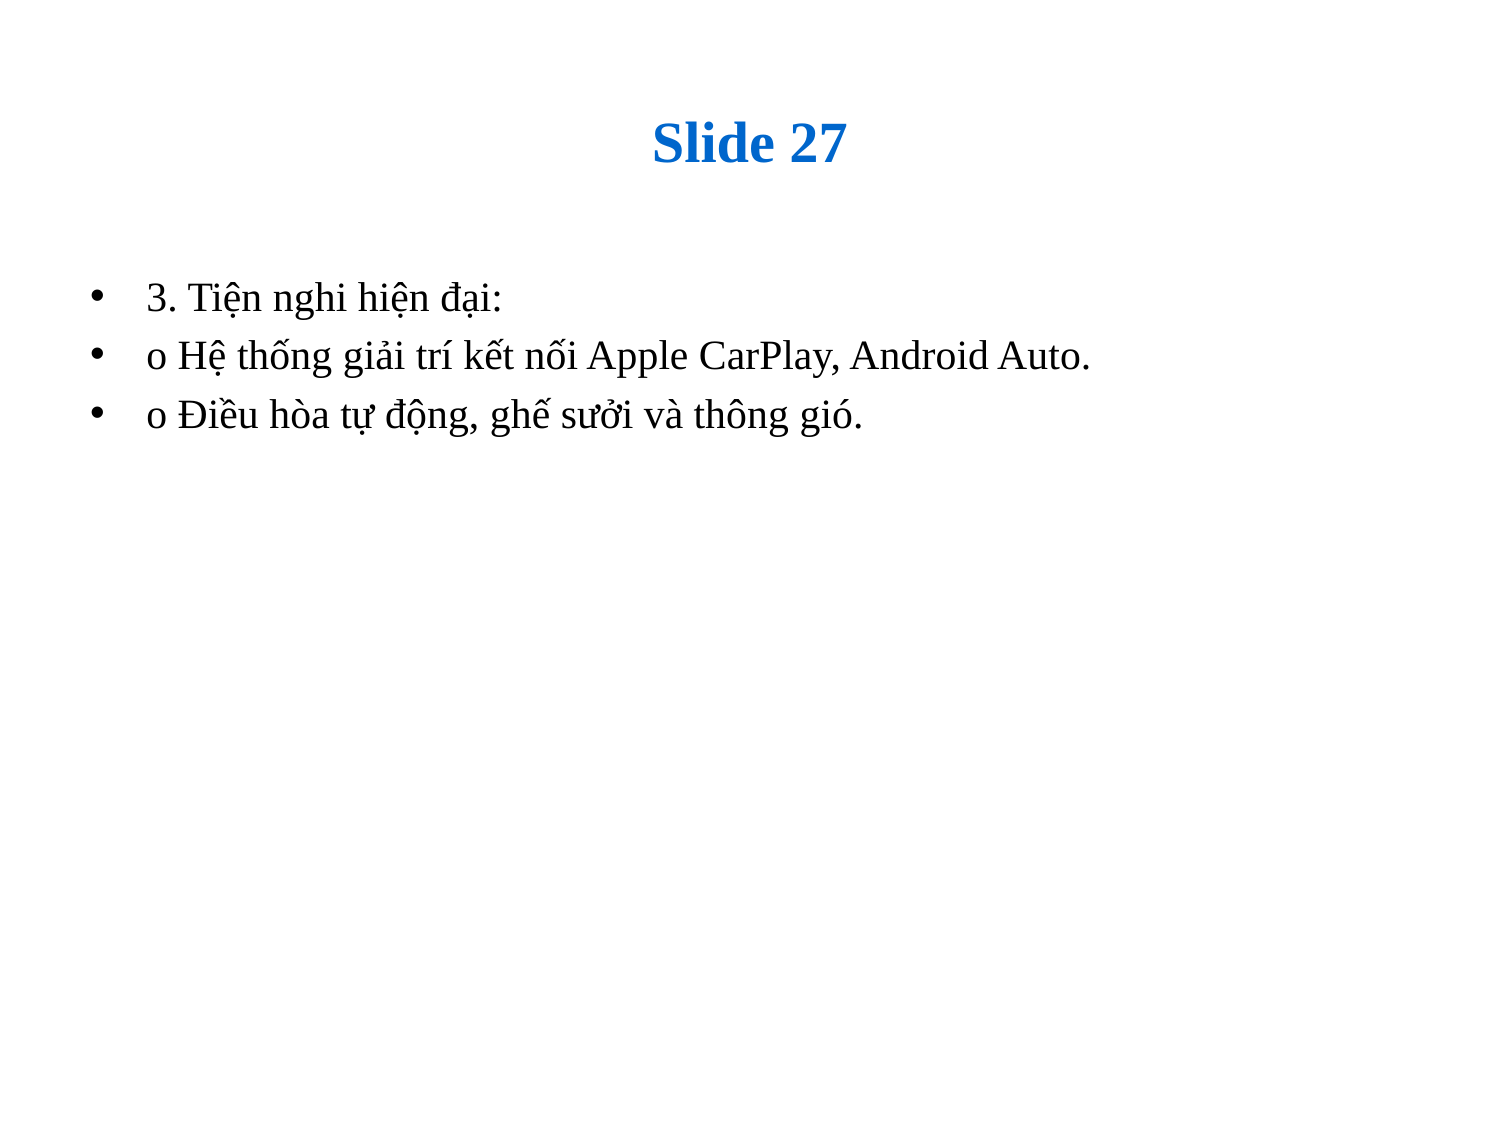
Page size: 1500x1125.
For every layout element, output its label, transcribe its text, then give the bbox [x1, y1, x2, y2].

title Slide 27 [75, 45, 1425, 233]
list 3. Tiện nghi hiện đại: o Hệ thống giải trí kết nối Apple CarPlay, Android Auto. o Điều hòa tự động, ghế sưởi và thông gió. [75, 262, 1425, 1005]
